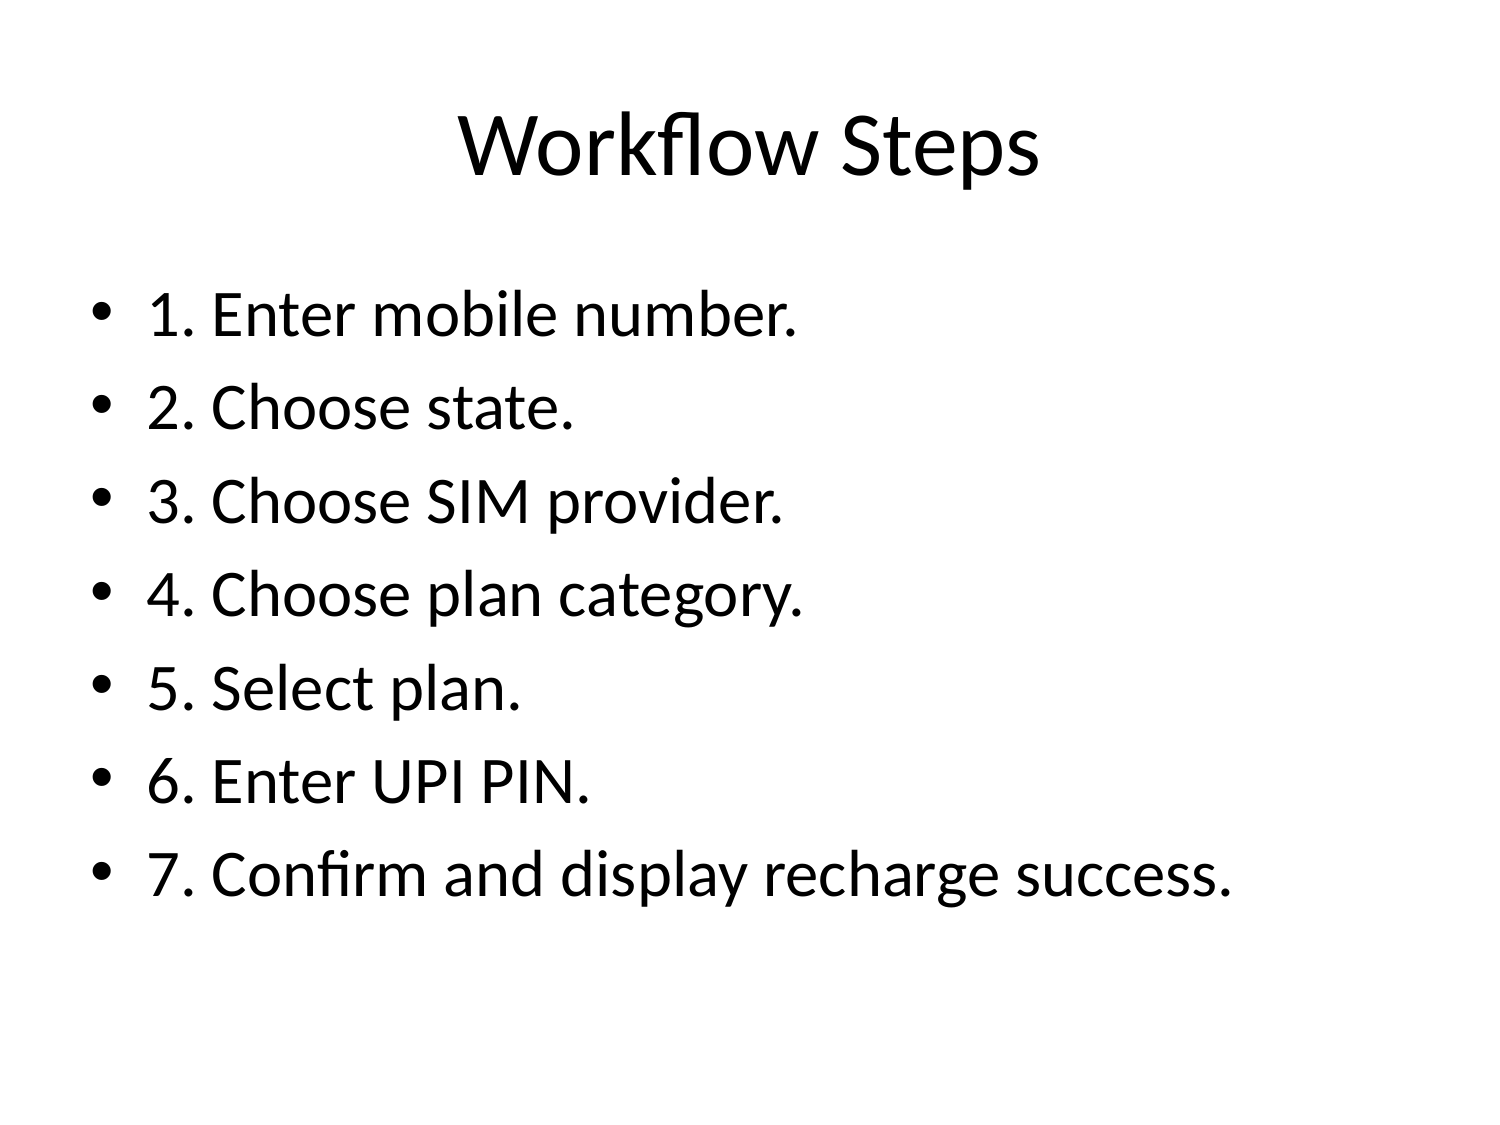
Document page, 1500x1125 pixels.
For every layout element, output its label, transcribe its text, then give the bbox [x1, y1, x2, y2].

title Workflow Steps [74, 44, 1426, 234]
list 1. Enter mobile number. 2. Choose state. 3. Choose SIM provider. 4. Choose plan category. 5. Select plan. 6. Enter UPI PIN. 7. Confirm and display recharge success. [74, 261, 1426, 1006]
